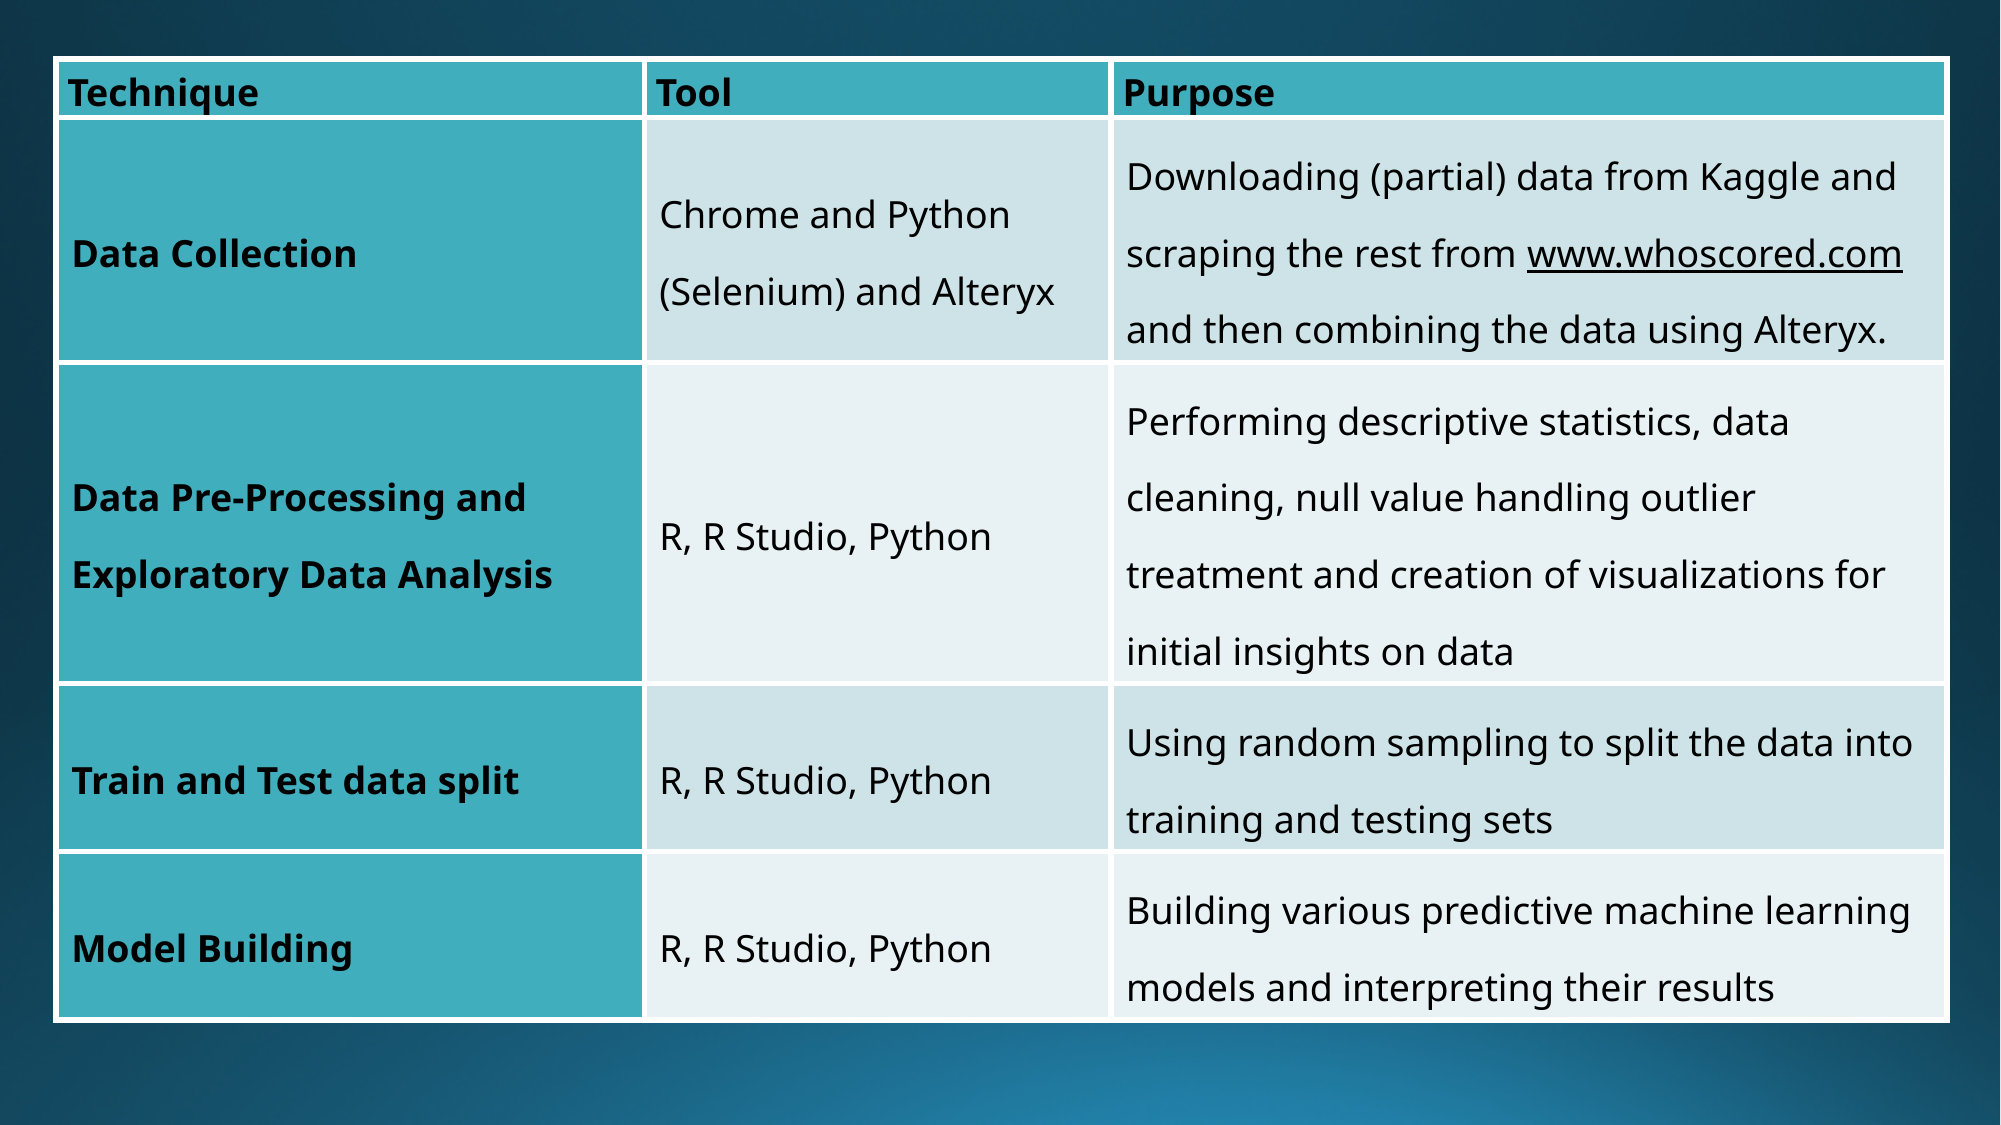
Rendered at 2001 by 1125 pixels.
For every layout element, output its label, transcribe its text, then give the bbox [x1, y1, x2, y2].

table_cell Building various predictive machine learning models and interpreting their results [1114, 854, 1944, 1017]
table_cell R, R Studio, Python [647, 686, 1108, 849]
table_header Tool [647, 62, 1108, 115]
picture [0, 0, 2001, 1125]
table_header Purpose [1114, 62, 1944, 115]
table_cell R, R Studio, Python [647, 854, 1108, 1017]
table_cell Downloading (partial) data from Kaggle and scraping the rest from www.whoscored.com and then combining the data using Alteryx. [1114, 120, 1944, 360]
table_cell Using random sampling to split the data into training and testing sets [1114, 686, 1944, 849]
table_cell Data Collection [59, 120, 642, 360]
table_cell Chrome and Python (Selenium) and Alteryx [647, 120, 1108, 360]
table_cell Data Pre-Processing and Exploratory Data Analysis [59, 365, 642, 681]
table_cell Model Building [59, 854, 642, 1017]
table_cell Train and Test data split [59, 686, 642, 849]
table_cell R, R Studio, Python [647, 365, 1108, 681]
table_header Technique [59, 62, 642, 115]
table_cell Performing descriptive statistics, data cleaning, null value handling outlier treatment and creation of visualizations for initial insights on data [1114, 365, 1944, 681]
